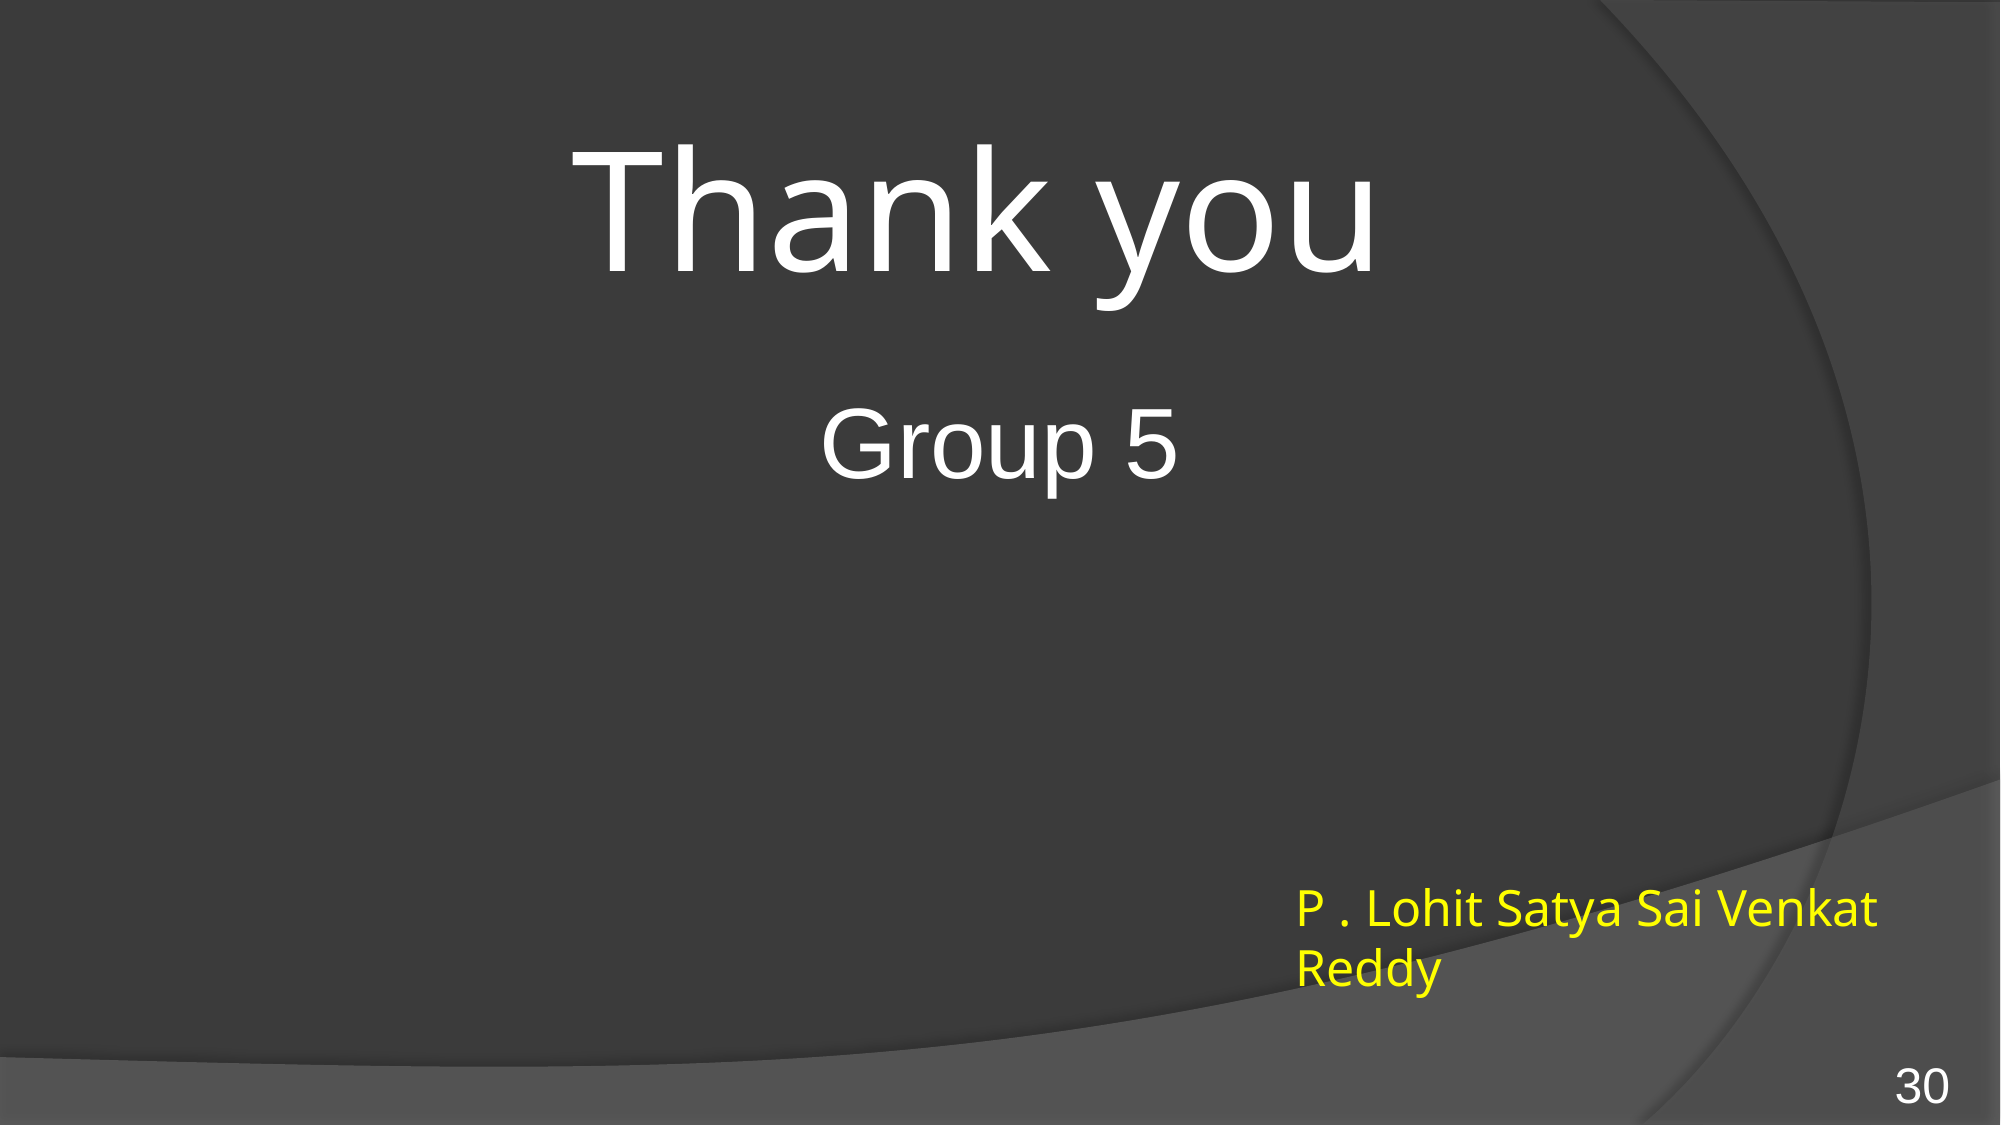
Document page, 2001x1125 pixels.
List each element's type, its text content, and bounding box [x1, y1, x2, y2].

text_box P . Lohit Satya Sai Venkat Reddy [1280, 753, 1980, 1094]
text_box Group 5 [0, 370, 2000, 506]
text_box Thank you [0, 97, 2000, 312]
slide_number 30 [1783, 1053, 1950, 1114]
